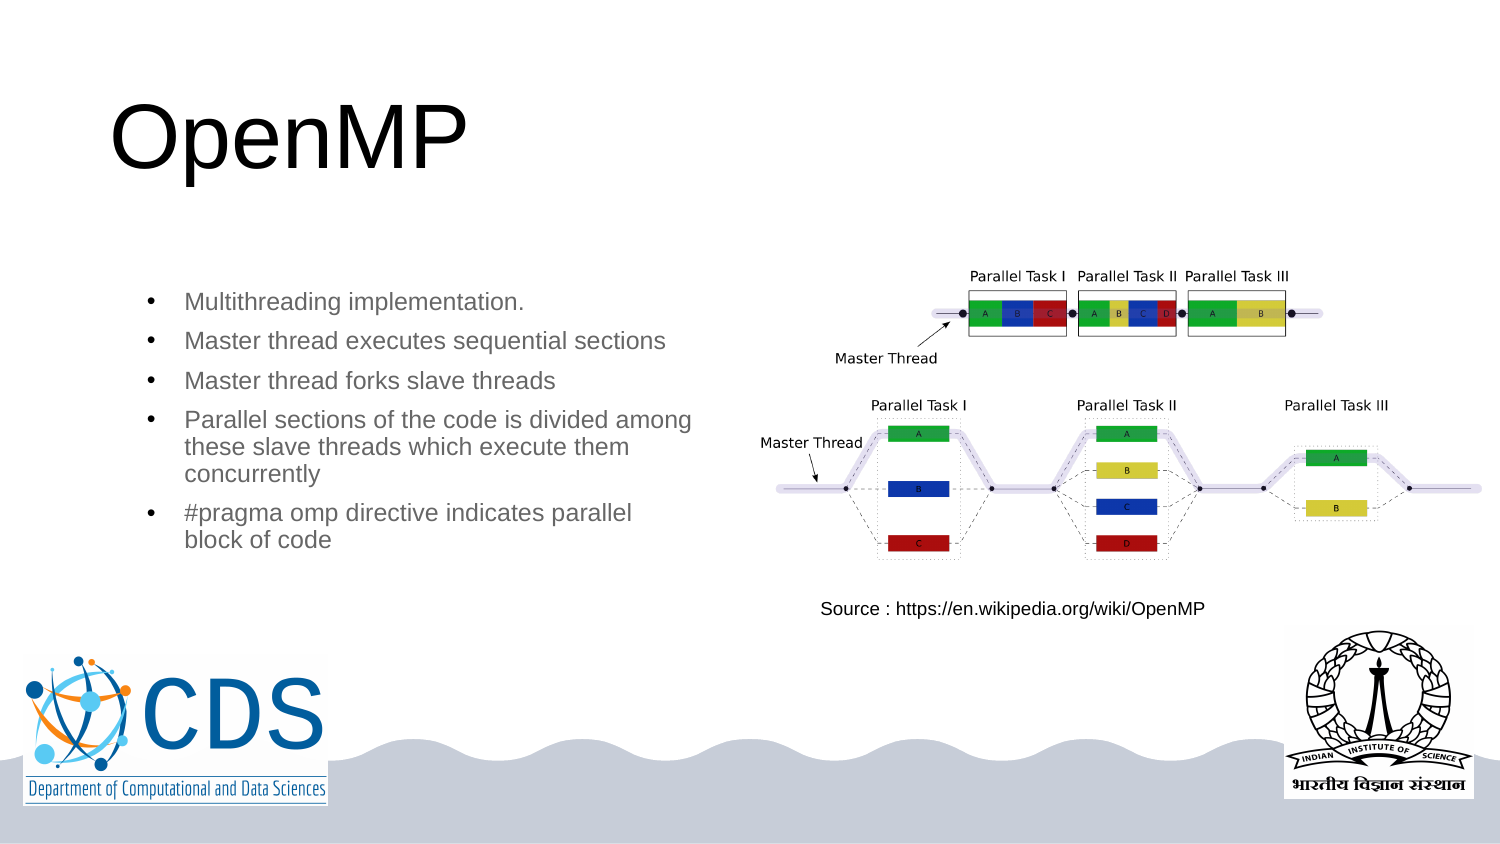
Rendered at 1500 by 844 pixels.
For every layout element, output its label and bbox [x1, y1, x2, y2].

text_box [0, 0, 1500, 844]
picture [749, 258, 1490, 567]
picture [1283, 625, 1474, 800]
picture [22, 654, 328, 807]
